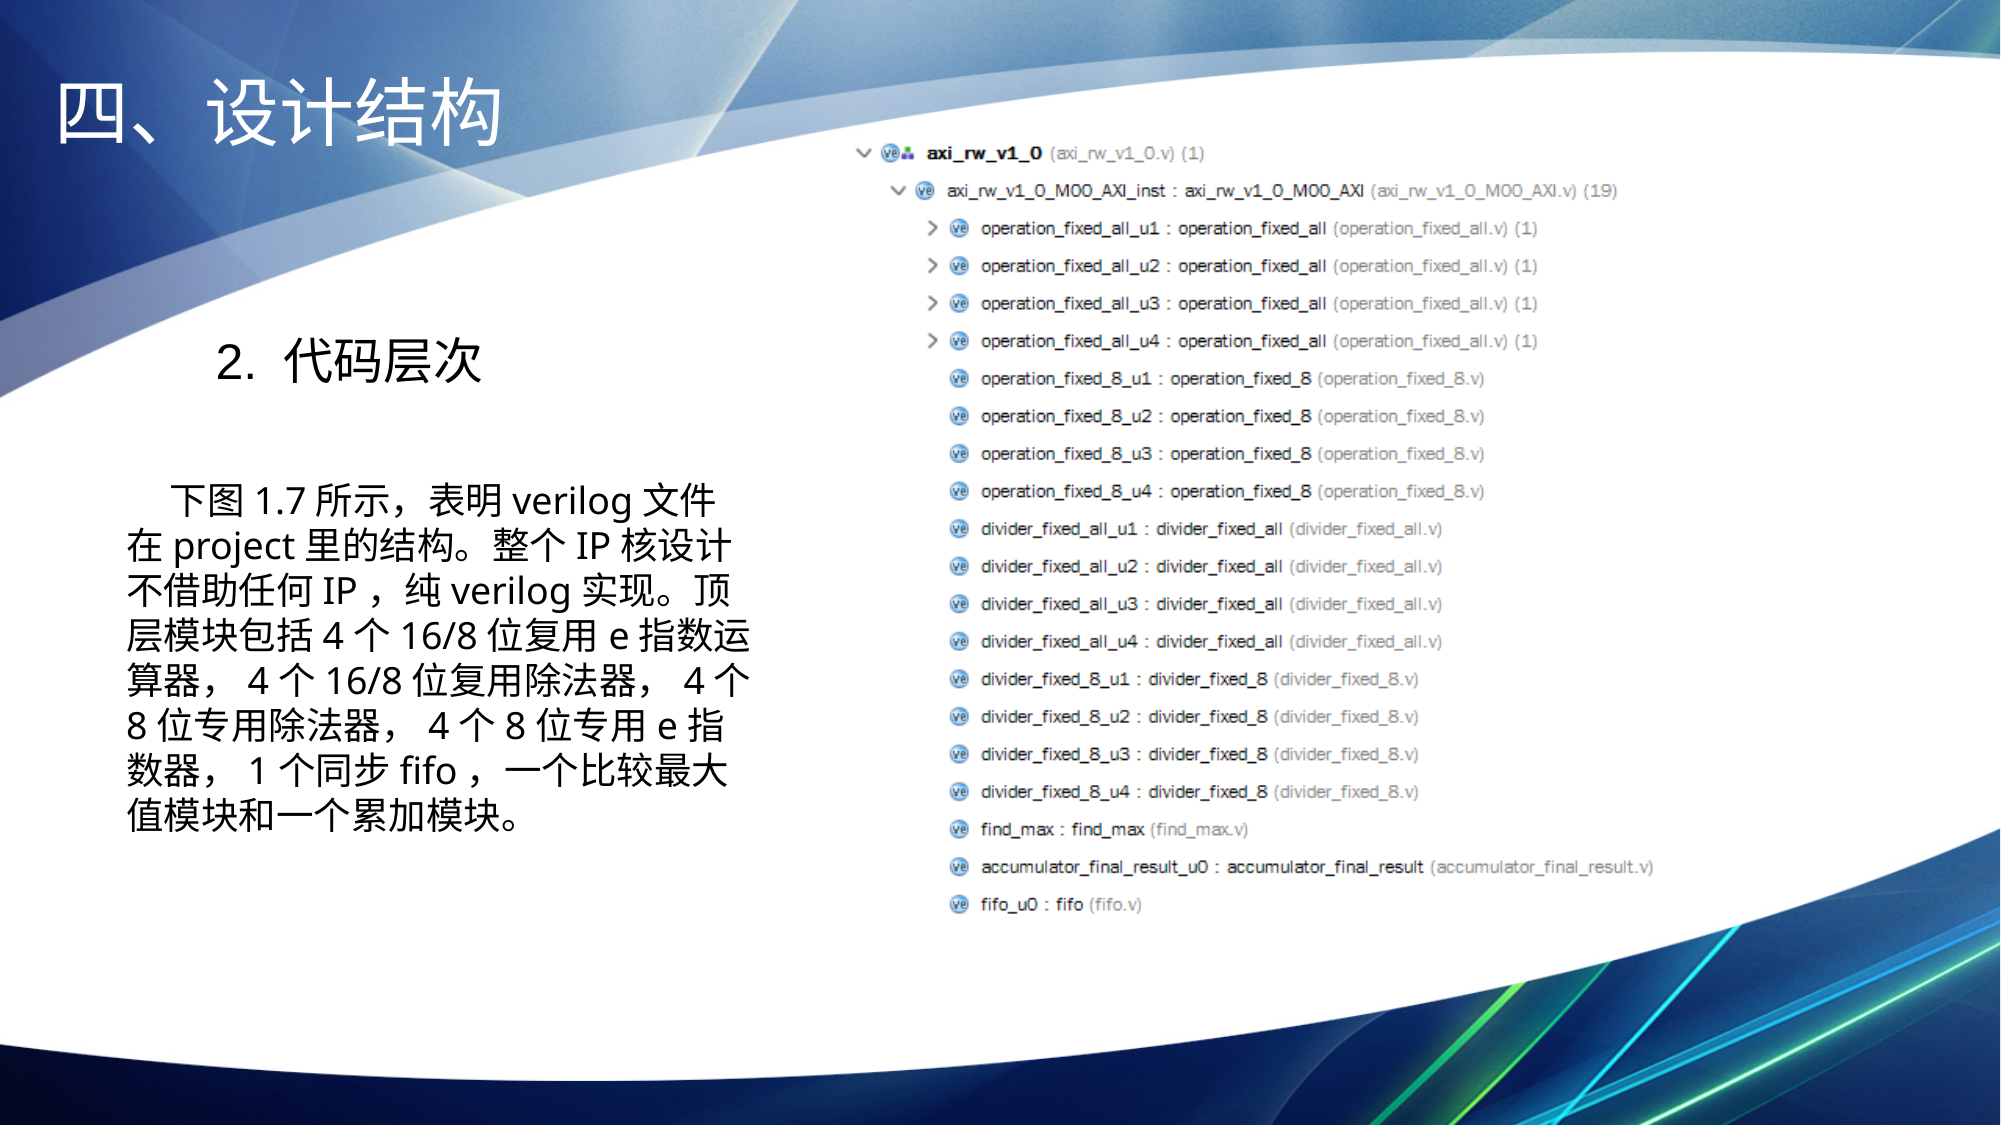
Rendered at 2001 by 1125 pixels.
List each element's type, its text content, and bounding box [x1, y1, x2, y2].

text_box 下图1.7所示，表明verilog文件在project里的结构。整个IP核设计不借助任何IP，纯verilog实现。顶层模块包括4个16/8位复用e指数运算器，4个16/8位复用除法器，4个8位专用除法器，4个8位专用e指数器，1个同步fifo，一个比较最大值模块和一个累加模块。 [111, 469, 769, 845]
picture [0, 0, 2001, 1125]
text_box 四、设计结构 [39, 58, 712, 163]
text_box 2. 代码层次 [200, 322, 842, 397]
